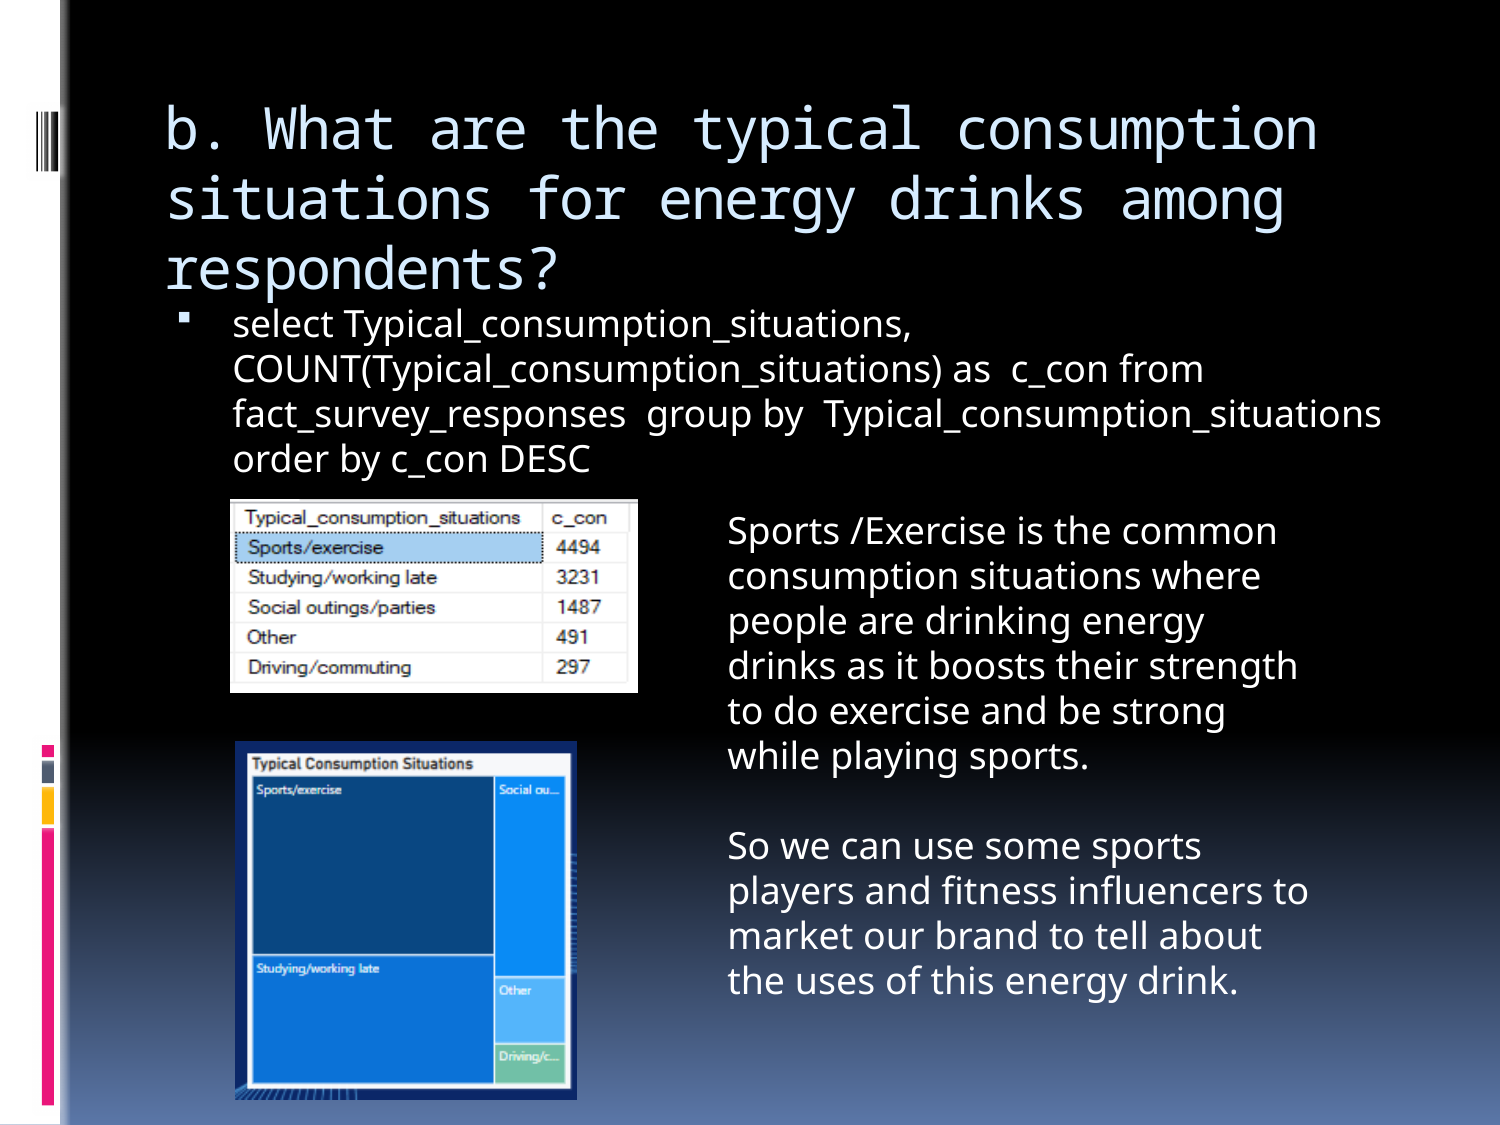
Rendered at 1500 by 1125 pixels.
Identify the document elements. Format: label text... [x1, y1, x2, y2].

text_box Sports /Exercise is the common consumption situations where people are drinking energy drinks as it boosts their strength to do exercise and be strong while playing sports. So we can use some sports players and fitness influencers to market our brand to tell about the uses of this energy drink. [712, 499, 1325, 1010]
title b. What are the typical consumption situations for energy drinks among respondents? [150, 83, 1425, 234]
list select Typical_consumption_situations, COUNT(Typical_consumption_situations) as c_con from fact_survey_responses group by Typical_consumption_situations order by c_con DESC [150, 292, 1425, 1043]
picture [234, 740, 577, 1100]
picture [230, 499, 638, 693]
